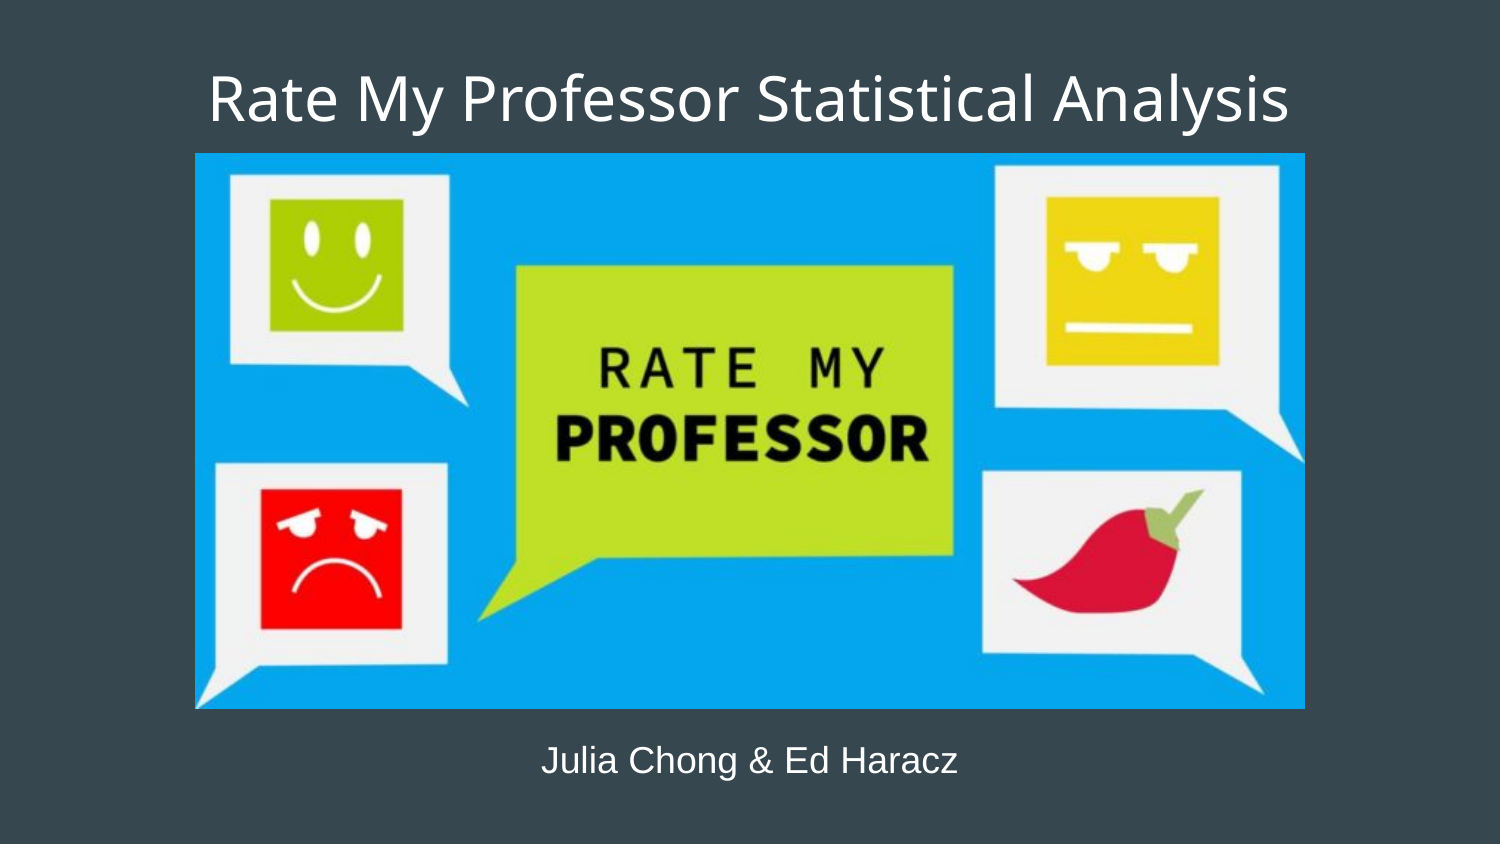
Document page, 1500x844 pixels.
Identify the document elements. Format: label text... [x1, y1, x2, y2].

picture [228, 173, 470, 407]
title Rate My Professor Statistical Analysis [51, 44, 1449, 139]
picture [194, 461, 449, 709]
text_box Julia Chong & Ed Haracz [333, 720, 1167, 806]
picture [981, 466, 1266, 695]
picture [992, 163, 1306, 464]
picture [478, 263, 955, 622]
